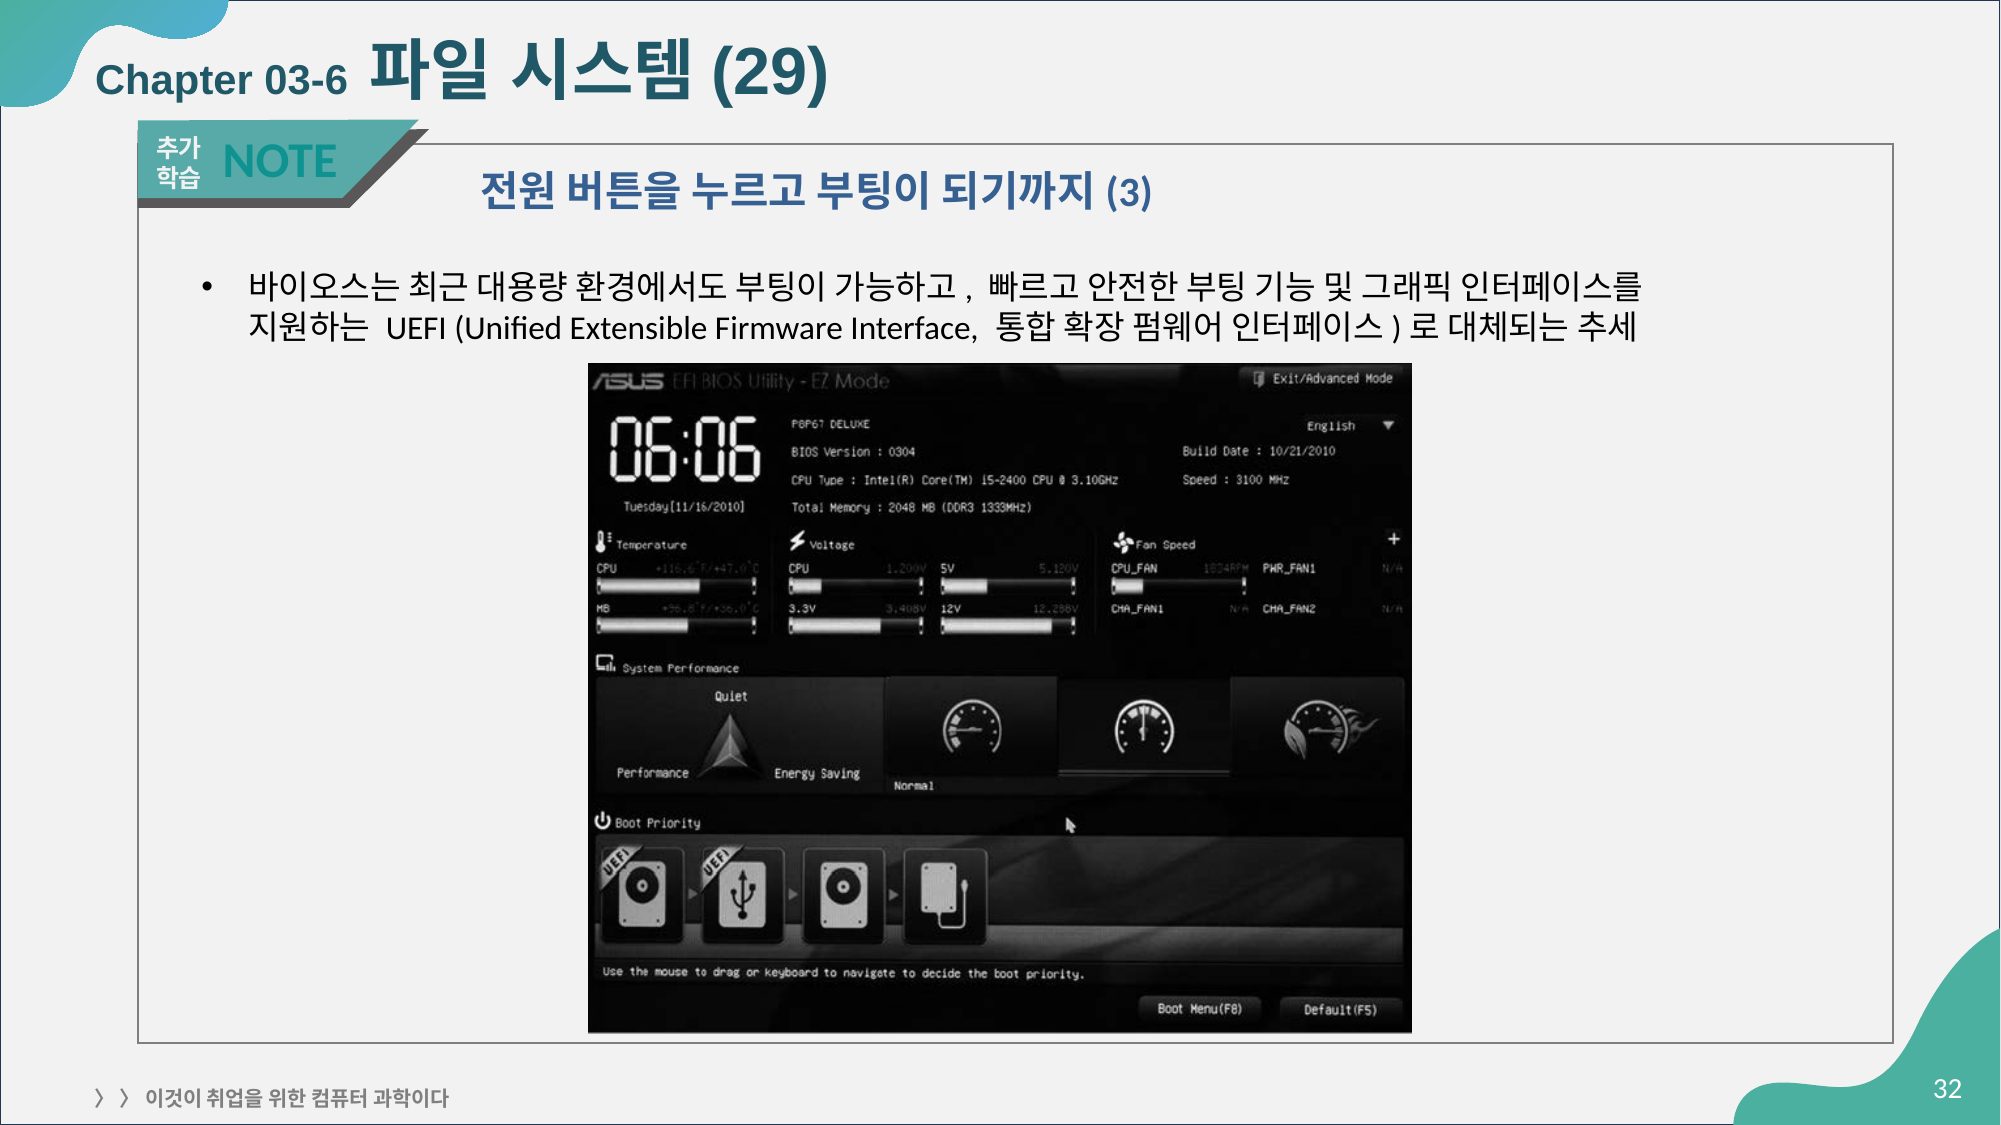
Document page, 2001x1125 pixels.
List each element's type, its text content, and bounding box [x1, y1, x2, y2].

footer 〉 〉 이것이 취업을 위한 컴퓨터 과학이다 [79, 1078, 755, 1114]
title Chapter 03-6 파일 시스템(29) [79, 17, 1931, 128]
slide_number ‹#› [1917, 1061, 1984, 1122]
text_box 바이오스는 최근 대용량 환경에서도 부팅이 가능하고, 빠르고 안전한 부팅 기능 및 그래픽 인터페이스를 지원하는 UEFI (Unified Extensible Firmware Interface, 통합 확장 펌웨어 인터페이스)로 대체되는 추세 [186, 259, 1863, 354]
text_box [137, 119, 430, 209]
text_box [137, 143, 1894, 1043]
text_box 전원 버튼을 누르고 부팅이 되기까지(3) [465, 157, 1467, 223]
picture [588, 363, 1412, 1035]
